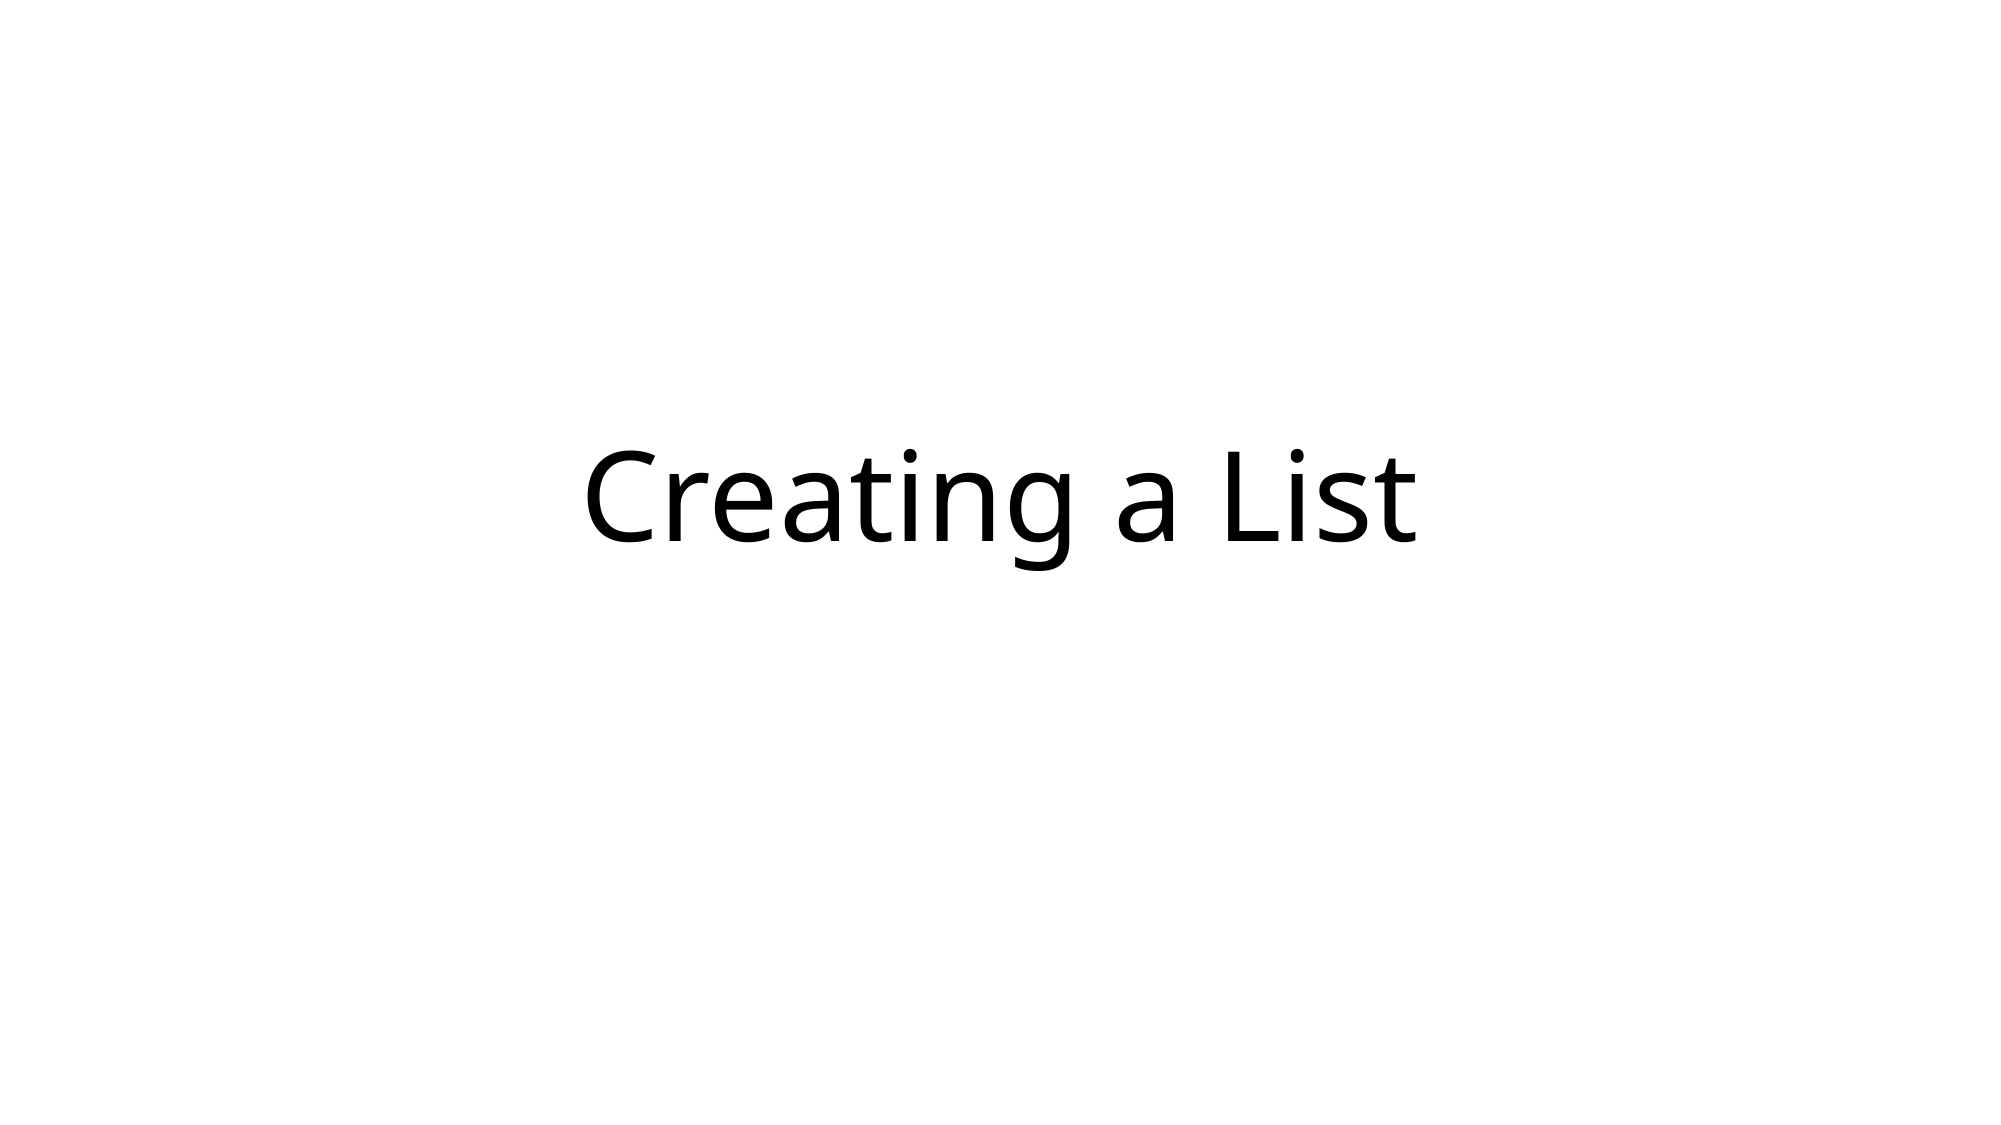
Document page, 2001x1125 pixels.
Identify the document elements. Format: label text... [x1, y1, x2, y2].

title Creating a List [249, 184, 1750, 576]
